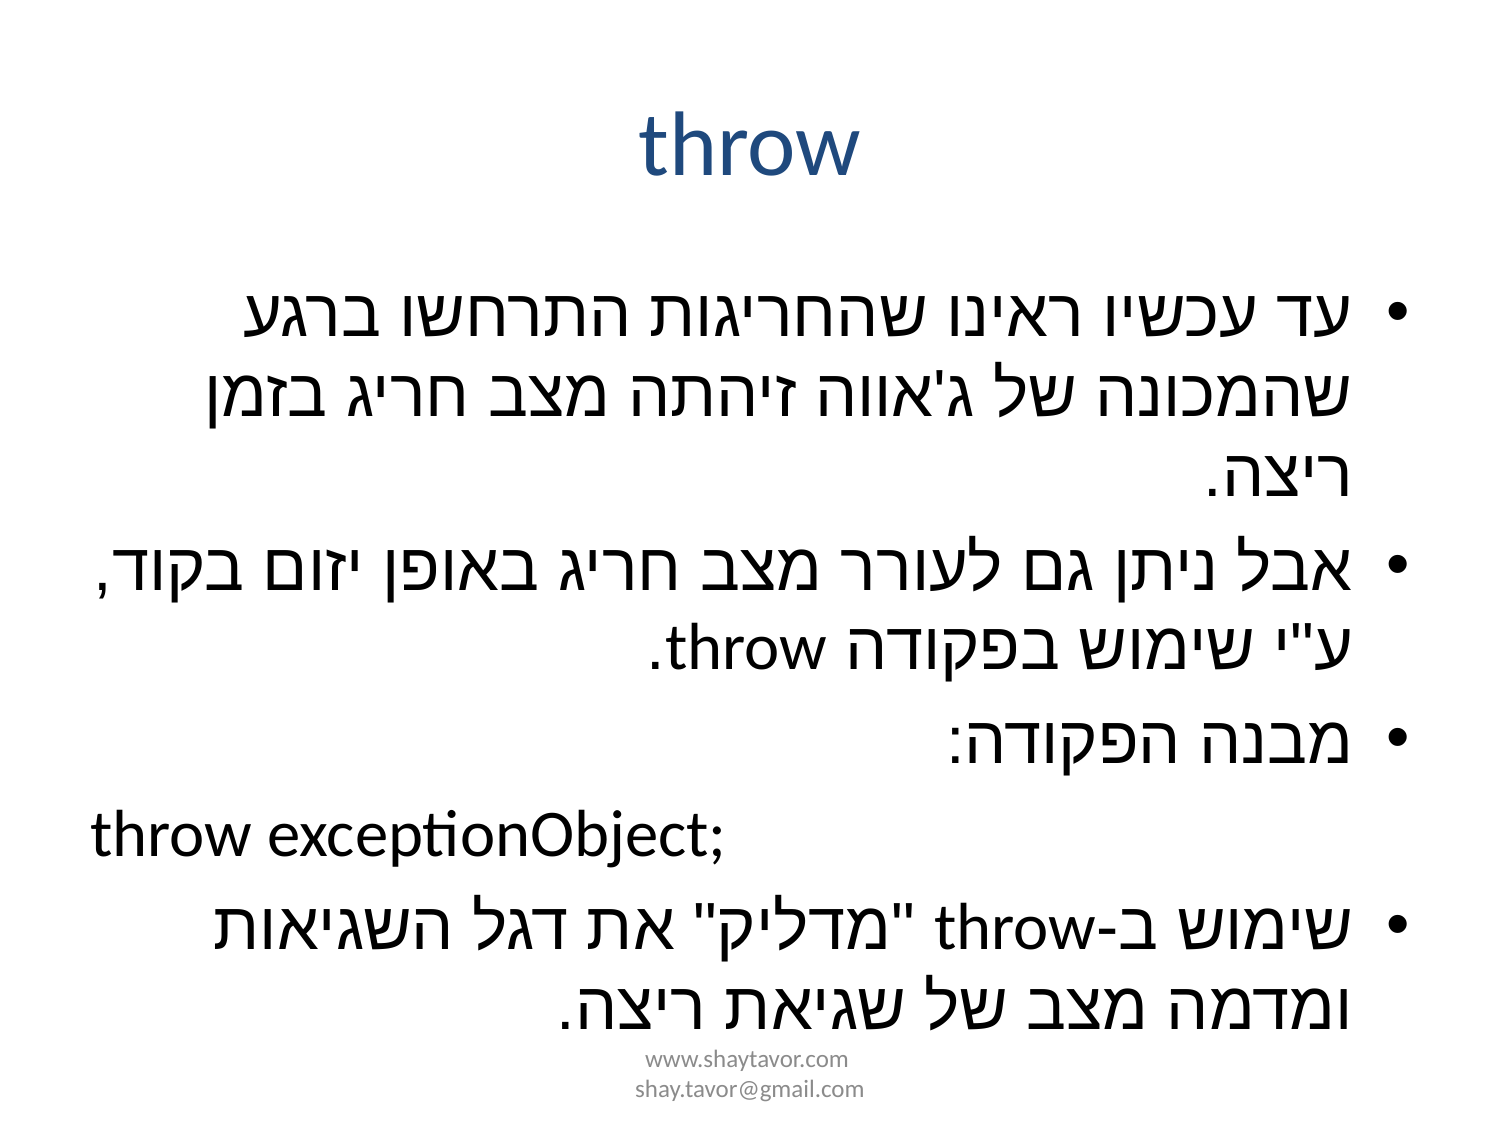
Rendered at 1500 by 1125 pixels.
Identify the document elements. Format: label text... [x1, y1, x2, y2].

title throw [75, 45, 1425, 233]
footer www.shaytavor.com shay.tavor@gmail.com [512, 1042, 988, 1103]
list עד עכשיו ראינו שהחריגות התרחשו ברגע שהמכונה של ג'אווה זיהתה מצב חריג בזמן ריצה. אבל ניתן גם לעורר מצב חריג באופן יזום בקוד, ע"י שימוש בפקודה throw. מבנה הפקודה: throw exceptionObject; שימוש ב-throw "מדליק" את דגל השגיאות ומדמה מצב של שגיאת ריצה. [75, 262, 1425, 1005]
